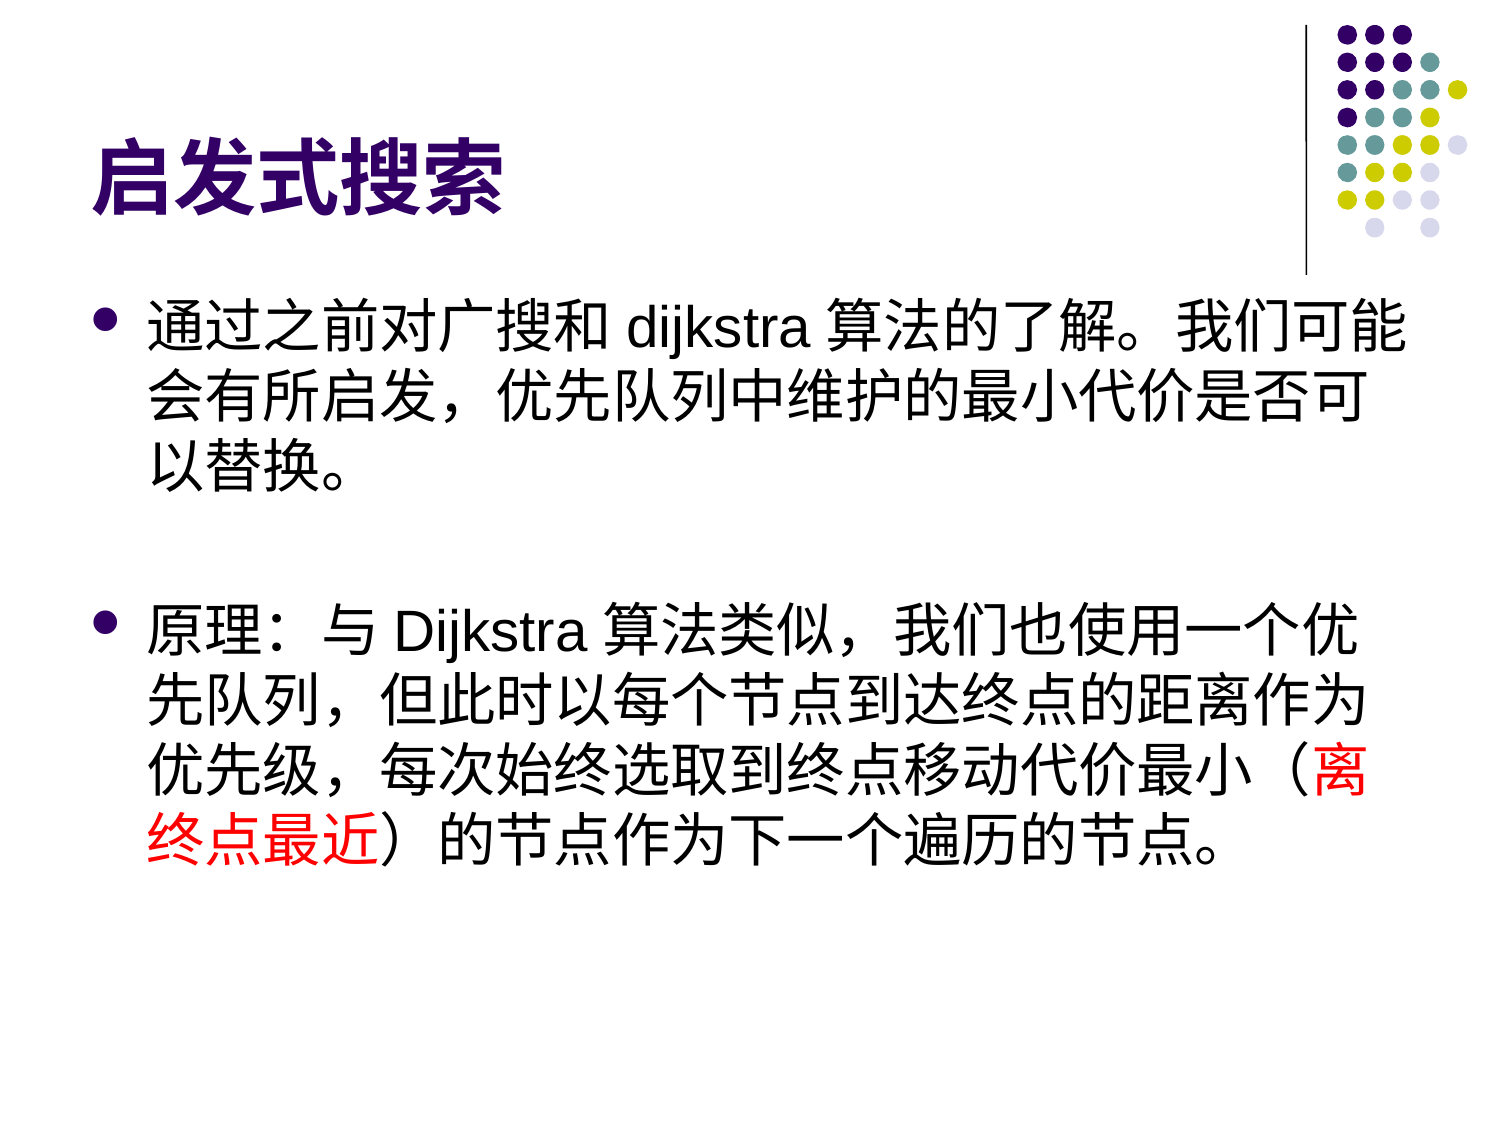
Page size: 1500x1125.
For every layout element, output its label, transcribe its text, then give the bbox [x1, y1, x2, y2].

title 启发式搜索 [74, 19, 1313, 233]
list 通过之前对广搜和dijkstra算法的了解。我们可能会有所启发，优先队列中维护的最小代价是否可以替换。 原理：与Dijkstra算法类似，我们也使用一个优先队列，但此时以每个节点到达终点的距离作为优先级，每次始终选取到终点移动代价最小（离终点最近）的节点作为下一个遍历的节点。 [74, 281, 1426, 1006]
